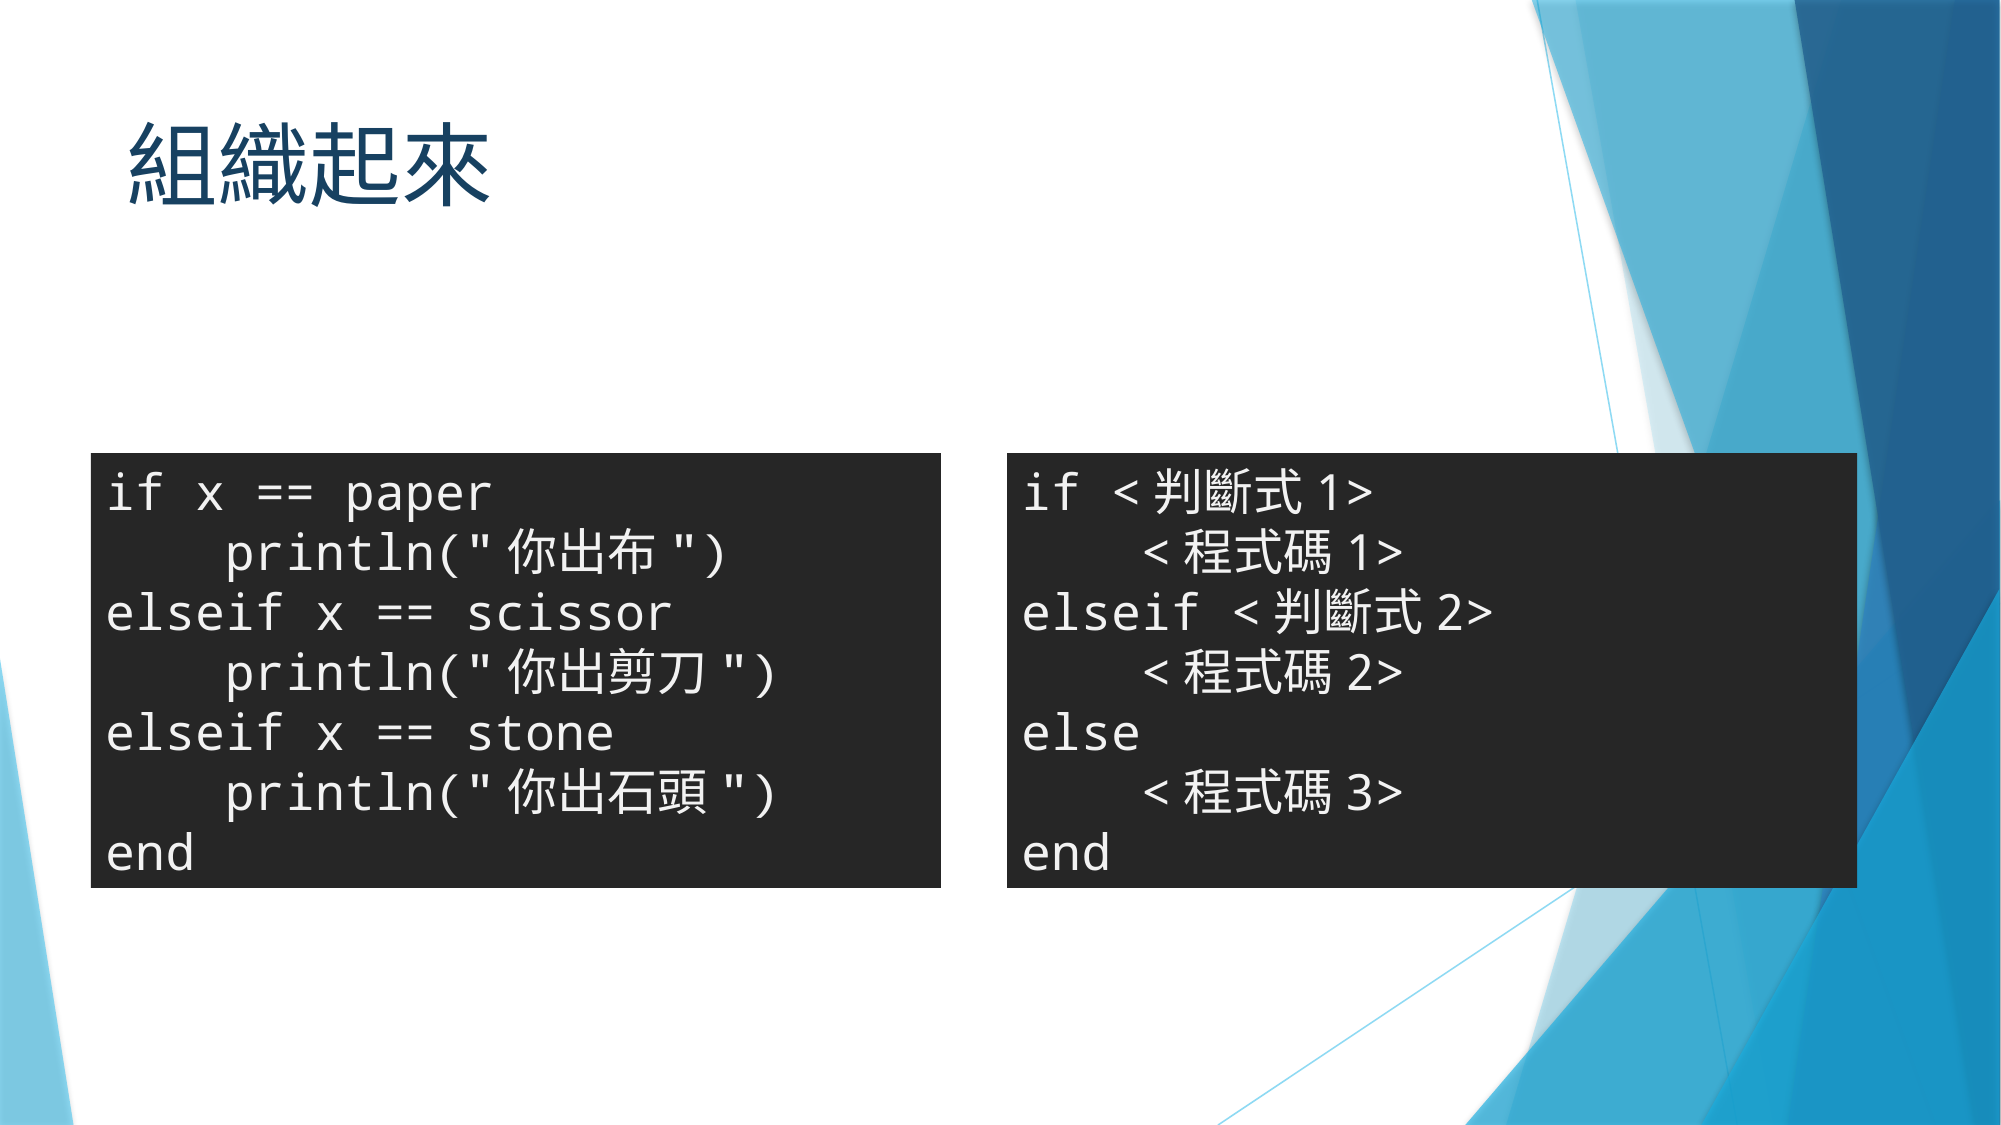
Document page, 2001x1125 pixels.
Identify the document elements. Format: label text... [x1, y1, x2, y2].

title 組織起來 [111, 99, 1522, 317]
text_box if <判斷式1> <程式碼1> elseif <判斷式2> <程式碼2> else <程式碼3> end [1007, 453, 1858, 888]
text_box if x == paper println("你出布") elseif x == scissor println("你出剪刀") elseif x == stone println("你出石頭") end [90, 453, 941, 888]
